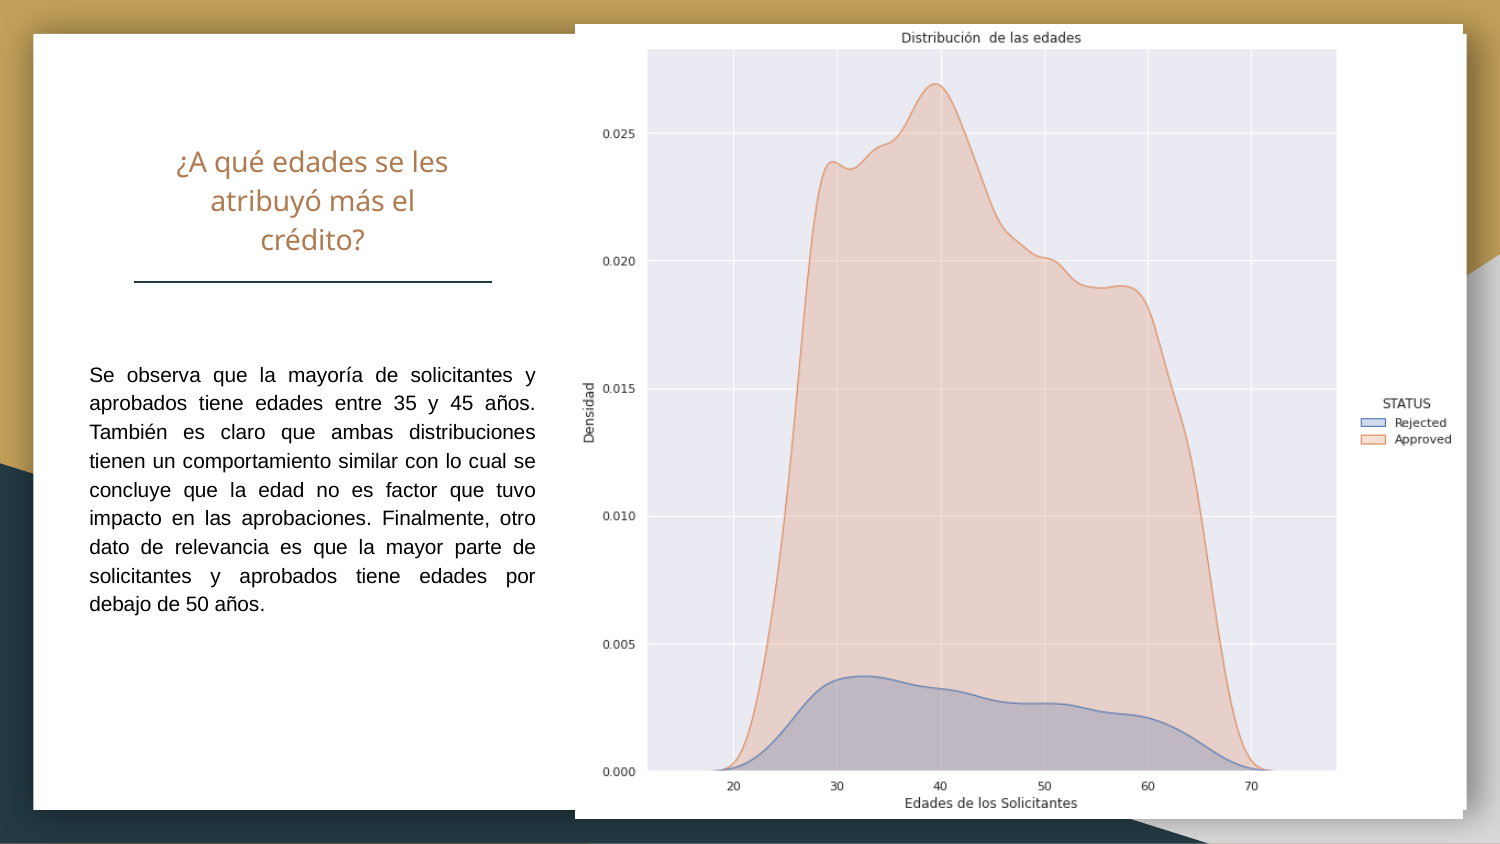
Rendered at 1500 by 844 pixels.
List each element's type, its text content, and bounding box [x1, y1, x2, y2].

text_box Se observa que la mayoría de solicitantes y aprobados tiene edades entre 35 y 45 años. También es claro que ambas distribuciones tienen un comportamiento similar con lo cual se concluye que la edad no es factor que tuvo impacto en las aprobaciones. Finalmente, otro dato de relevancia es que la mayor parte de solicitantes y aprobados tiene edades por debajo de 50 años. [74, 342, 551, 695]
title ¿A qué edades se les atribuyó más el crédito? [154, 124, 472, 273]
picture [575, 24, 1463, 819]
